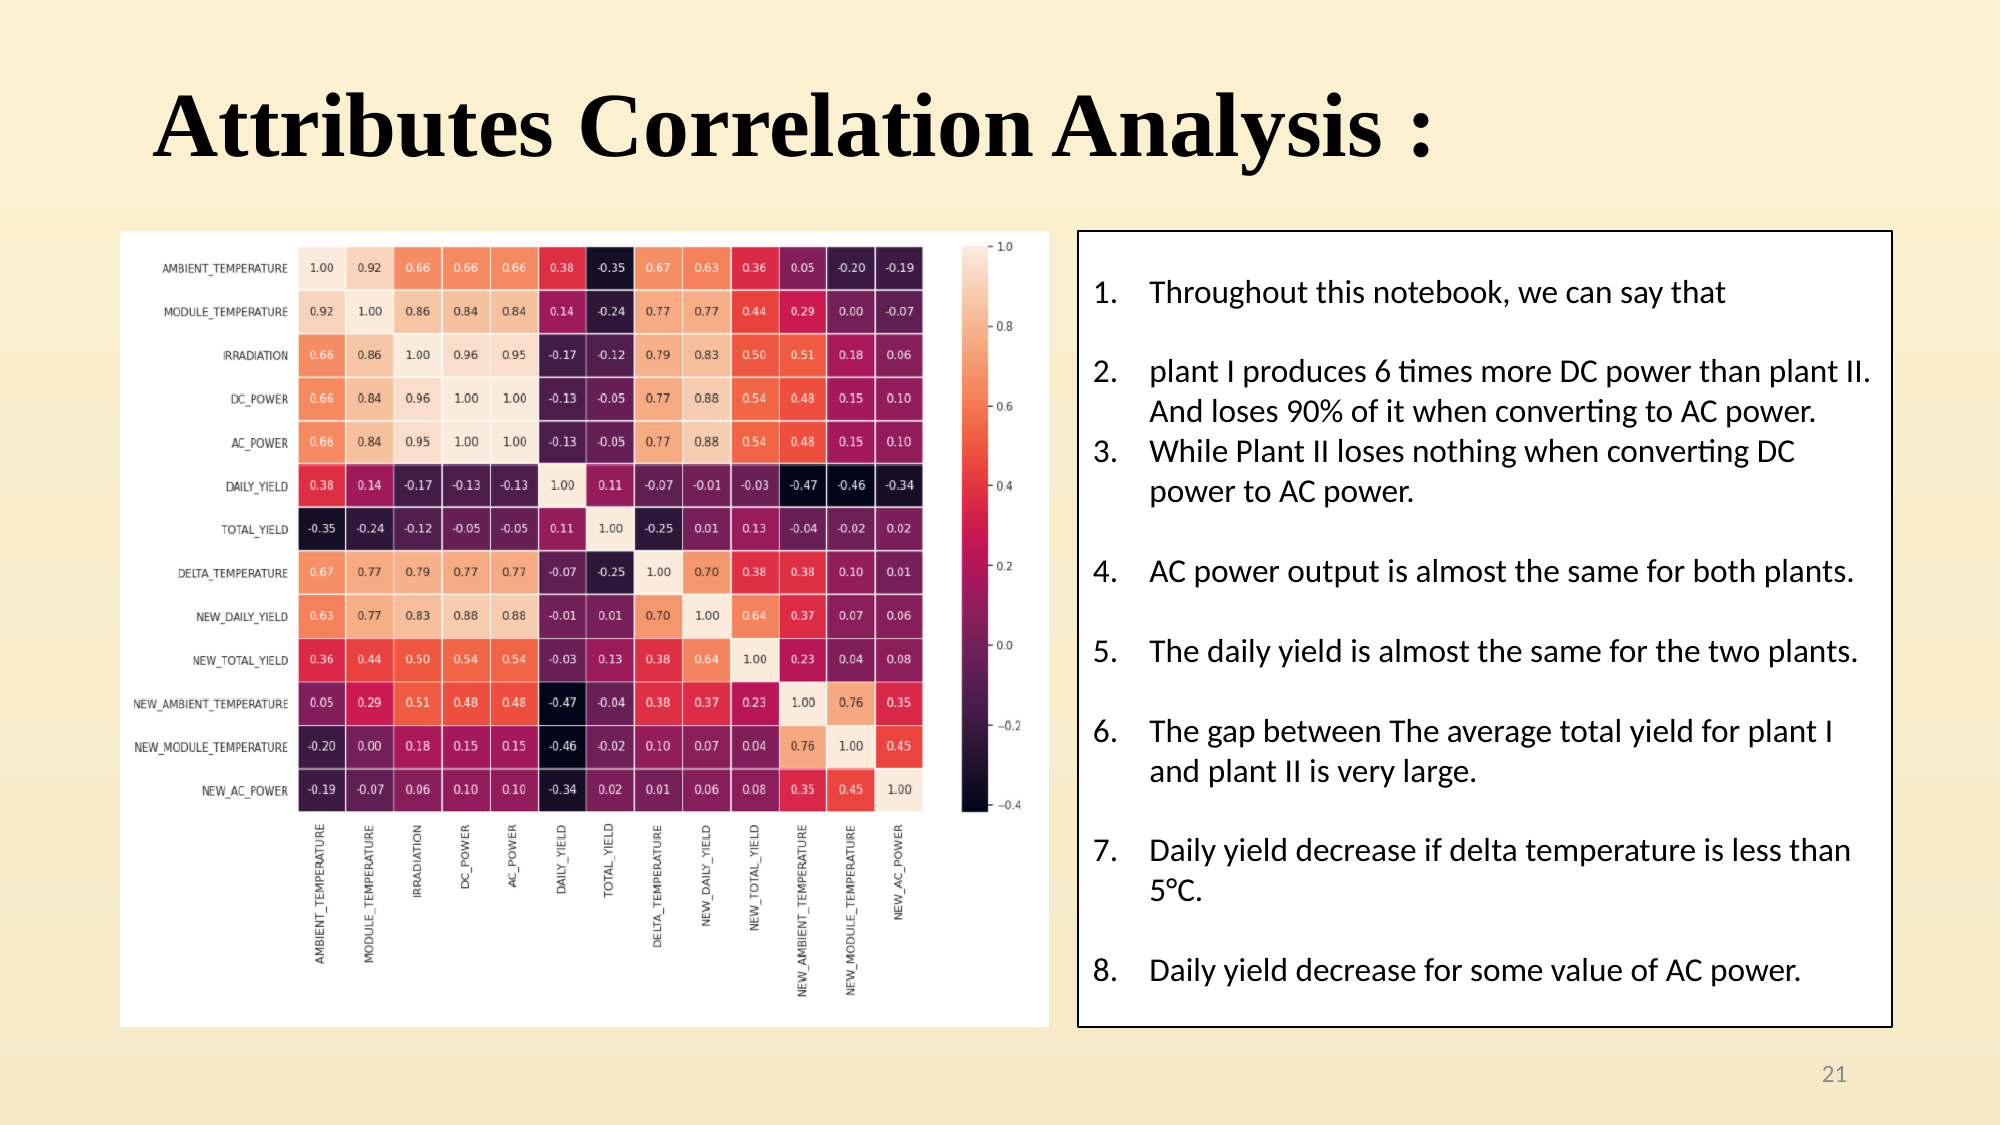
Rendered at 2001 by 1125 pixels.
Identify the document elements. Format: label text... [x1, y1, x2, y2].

slide_number 21 [1412, 1042, 1863, 1103]
text_box Throughout this notebook, we can say that plant I produces 6 times more DC power than plant II. And loses 90% of it when converting to AC power. While Plant II loses nothing when converting DC power to AC power. AC power output is almost the same for both plants. The daily yield is almost the same for the two plants. The gap between The average total yield for plant I and plant II is very large. Daily yield decrease if delta temperature is less than 5°C. Daily yield decrease for some value of AC power. [1077, 230, 1893, 1028]
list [123, 234, 1046, 1025]
title Attributes Correlation Analysis : [137, 59, 1863, 194]
